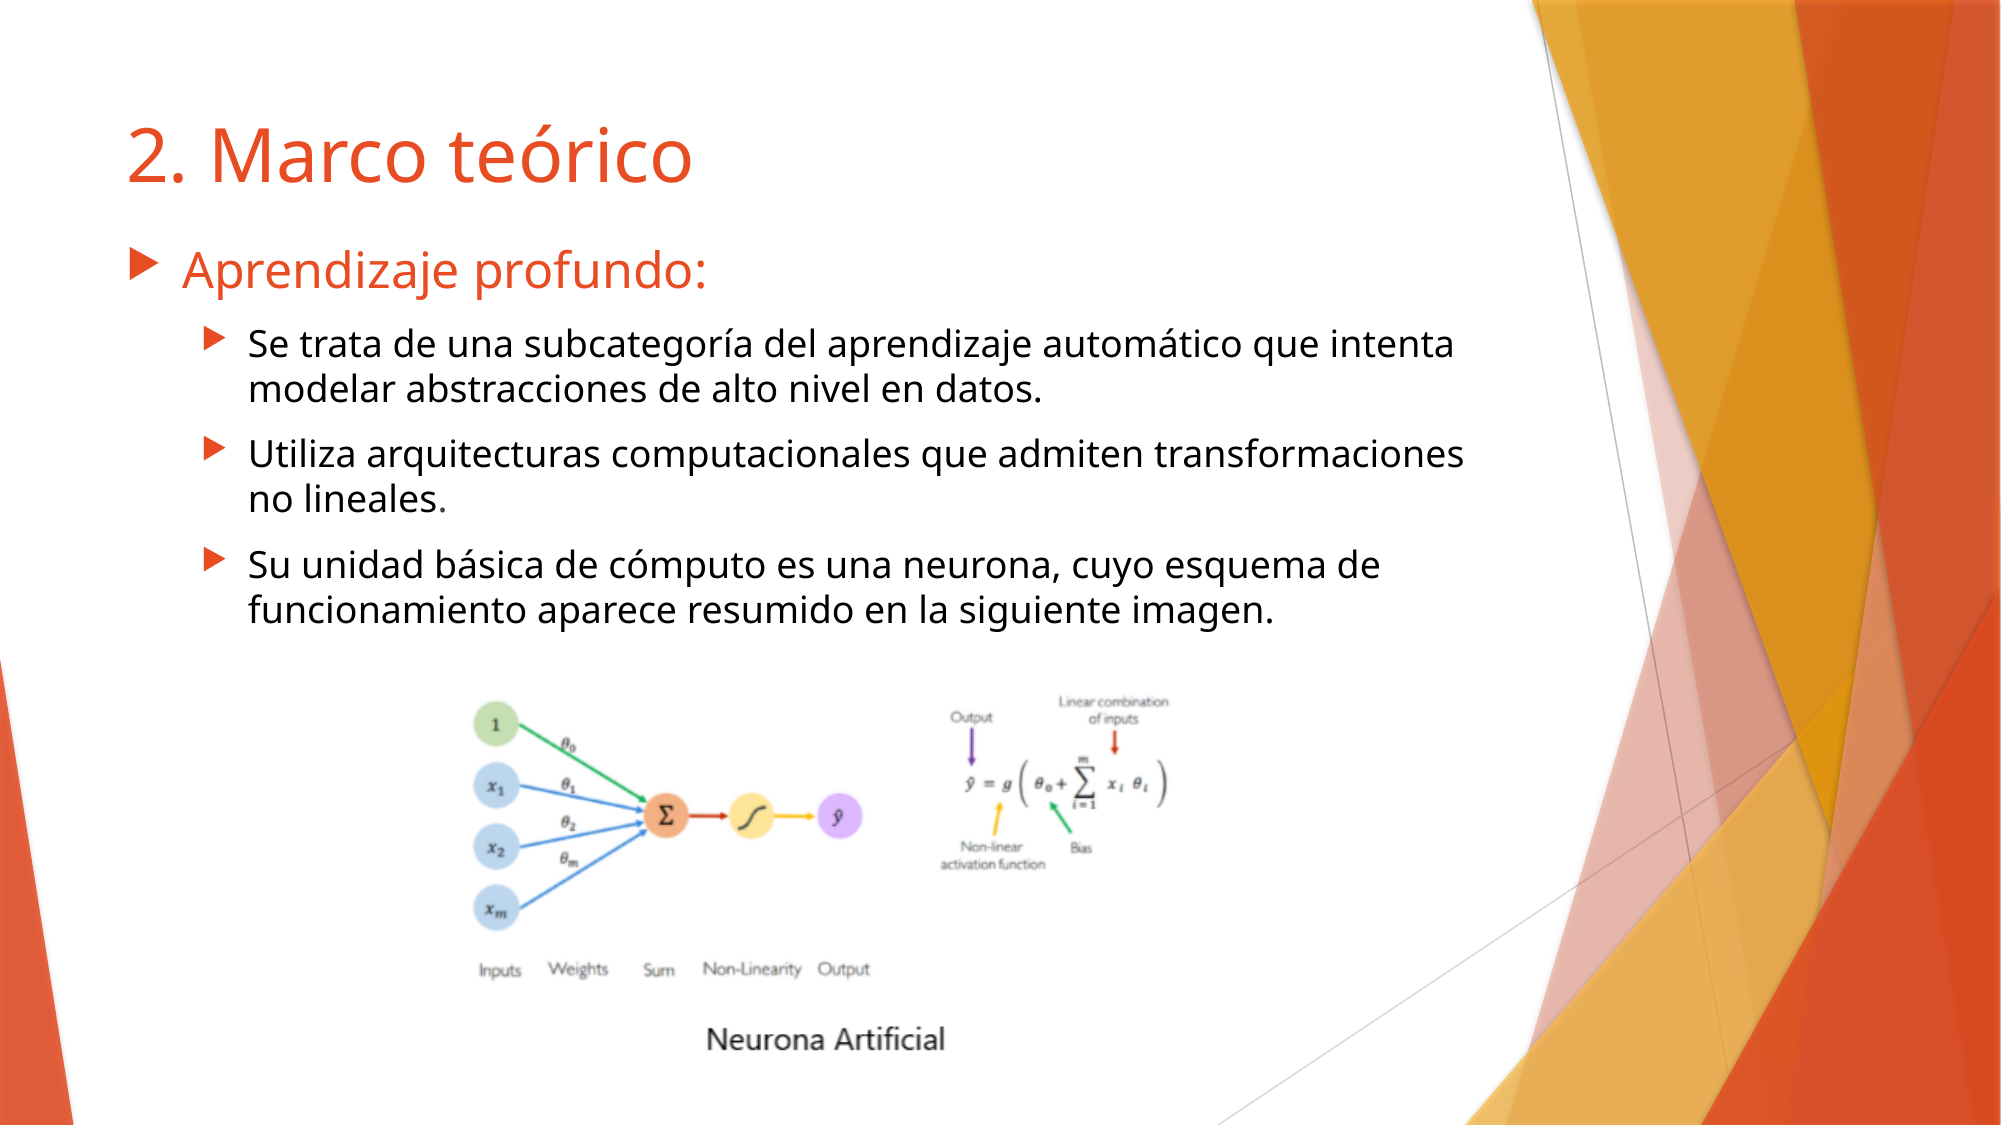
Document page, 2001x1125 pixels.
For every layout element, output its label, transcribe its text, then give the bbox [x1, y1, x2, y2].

title 2. Marco teórico [111, 99, 1522, 211]
picture [445, 652, 1188, 1081]
list Aprendizaje profundo: Se trata de una subcategoría del aprendizaje automático que intenta modelar abstracciones de alto nivel en datos. Utiliza arquitecturas computacionales que admiten transformaciones no lineales. Su unidad básica de cómputo es una neurona, cuyo esquema de funcionamiento aparece resumido en la siguiente imagen. [111, 231, 1522, 1080]
